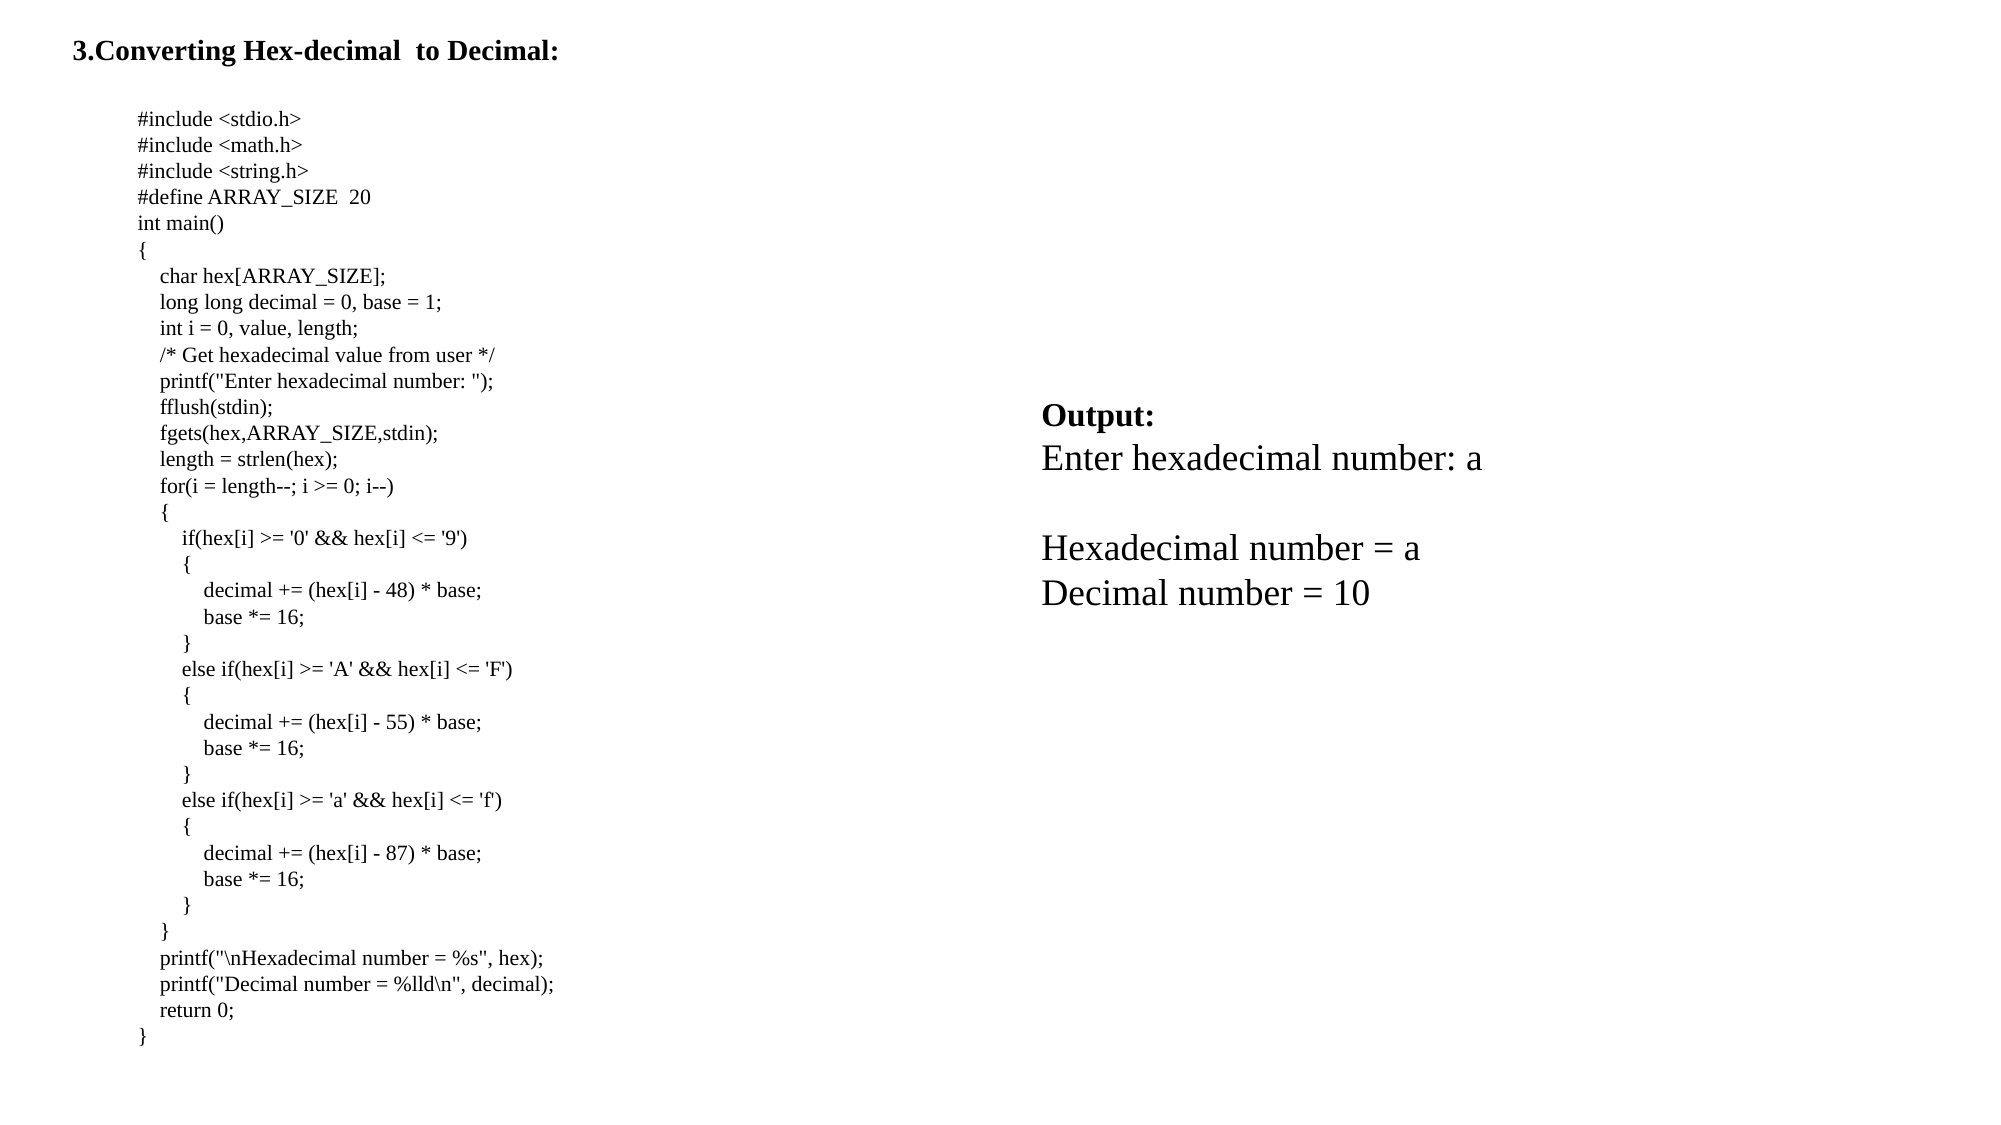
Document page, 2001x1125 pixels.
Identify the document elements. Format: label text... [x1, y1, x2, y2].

text_box #include <stdio.h> #include <math.h> #include <string.h> #define ARRAY_SIZE 20 int main() { char hex[ARRAY_SIZE]; long long decimal = 0, base = 1; int i = 0, value, length; /* Get hexadecimal value from user */ printf("Enter hexadecimal number: "); fflush(stdin); fgets(hex,ARRAY_SIZE,stdin); length = strlen(hex); for(i = length--; i >= 0; i--) { if(hex[i] >= '0' && hex[i] <= '9') { decimal += (hex[i] - 48) * base; base *= 16; } else if(hex[i] >= 'A' && hex[i] <= 'F') { decimal += (hex[i] - 55) * base; base *= 16; } else if(hex[i] >= 'a' && hex[i] <= 'f') { decimal += (hex[i] - 87) * base; base *= 16; } } printf("\nHexadecimal number = %s", hex); printf("Decimal number = %lld\n", decimal); return 0; } [123, 96, 675, 1056]
text_box Output: Enter hexadecimal number: a Hexadecimal number = a Decimal number = 10 [1026, 385, 1543, 621]
text_box 3.Converting Hex-decimal to Decimal: [57, 23, 577, 74]
